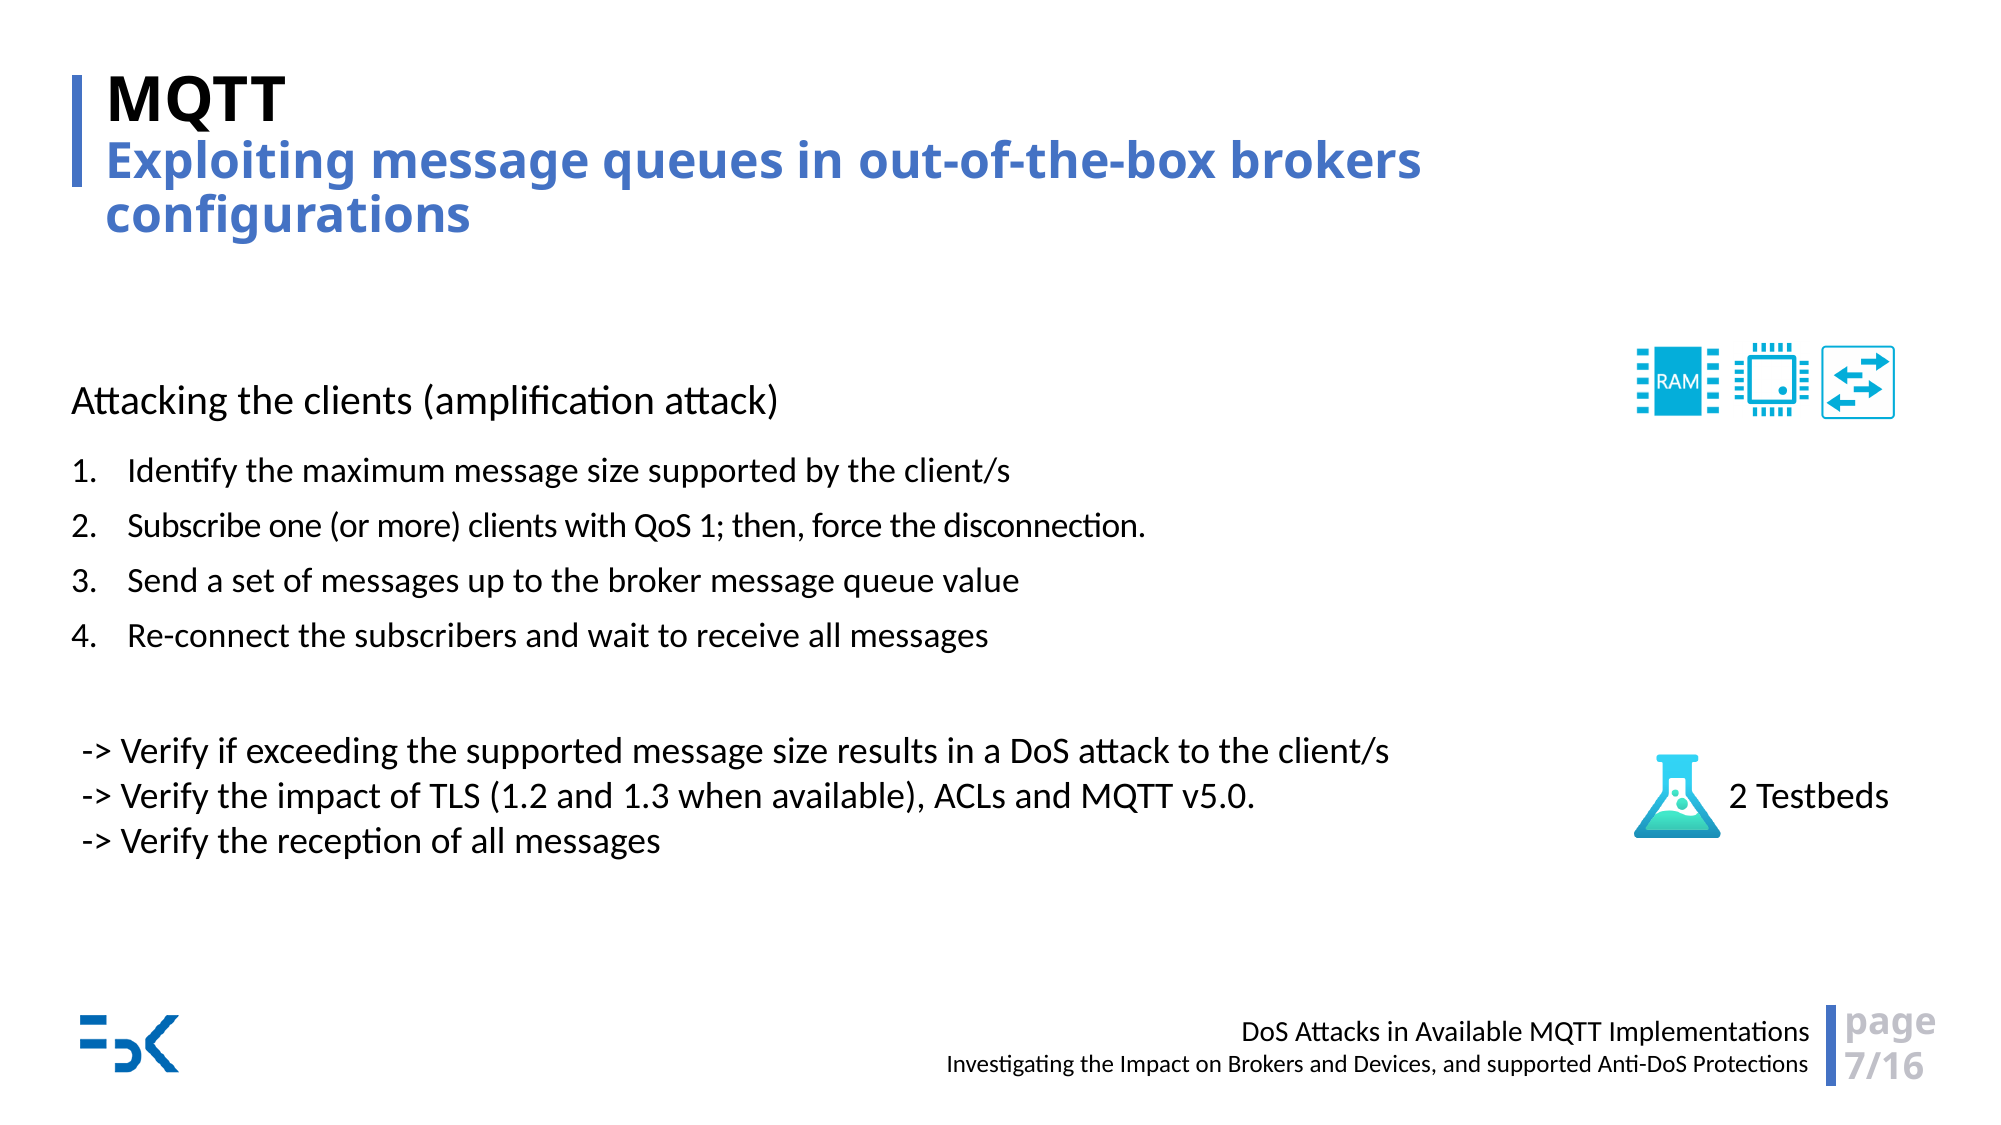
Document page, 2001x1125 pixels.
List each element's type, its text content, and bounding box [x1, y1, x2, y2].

picture [1633, 343, 1723, 420]
text_box page 7/16 [1829, 989, 1955, 1095]
text_box -> Verify if exceeding the supported message size results in a DoS attack to the client/s -> Verify the impact of TLS (1.2 and 1.3 when available), ACLs and MQTT v5.0. -> Verify the reception of all messages [67, 718, 1518, 869]
text_box 2 Testbeds [1723, 763, 1927, 824]
text_box Attacking the clients (amplification attack) Identify the maximum message size supported by the client/s Subscribe one (or more) clients with QoS 1; then, force the disconnection. Send a set of messages up to the broker message queue value Re-connect the subscribers and wait to receive all messages [56, 365, 1723, 663]
text_box DoS Attacks in Available MQTT Implementations Investigating the Impact on Brokers and Devices, and supported Anti-DoS Protections [931, 1005, 1825, 1086]
picture [1733, 341, 1810, 418]
title MQTT Exploiting message queues in out-of-the-box brokers configurations [95, 62, 1762, 209]
picture [1824, 348, 1892, 416]
picture [80, 1015, 179, 1073]
picture [1633, 749, 1723, 840]
picture [1820, 343, 1896, 420]
